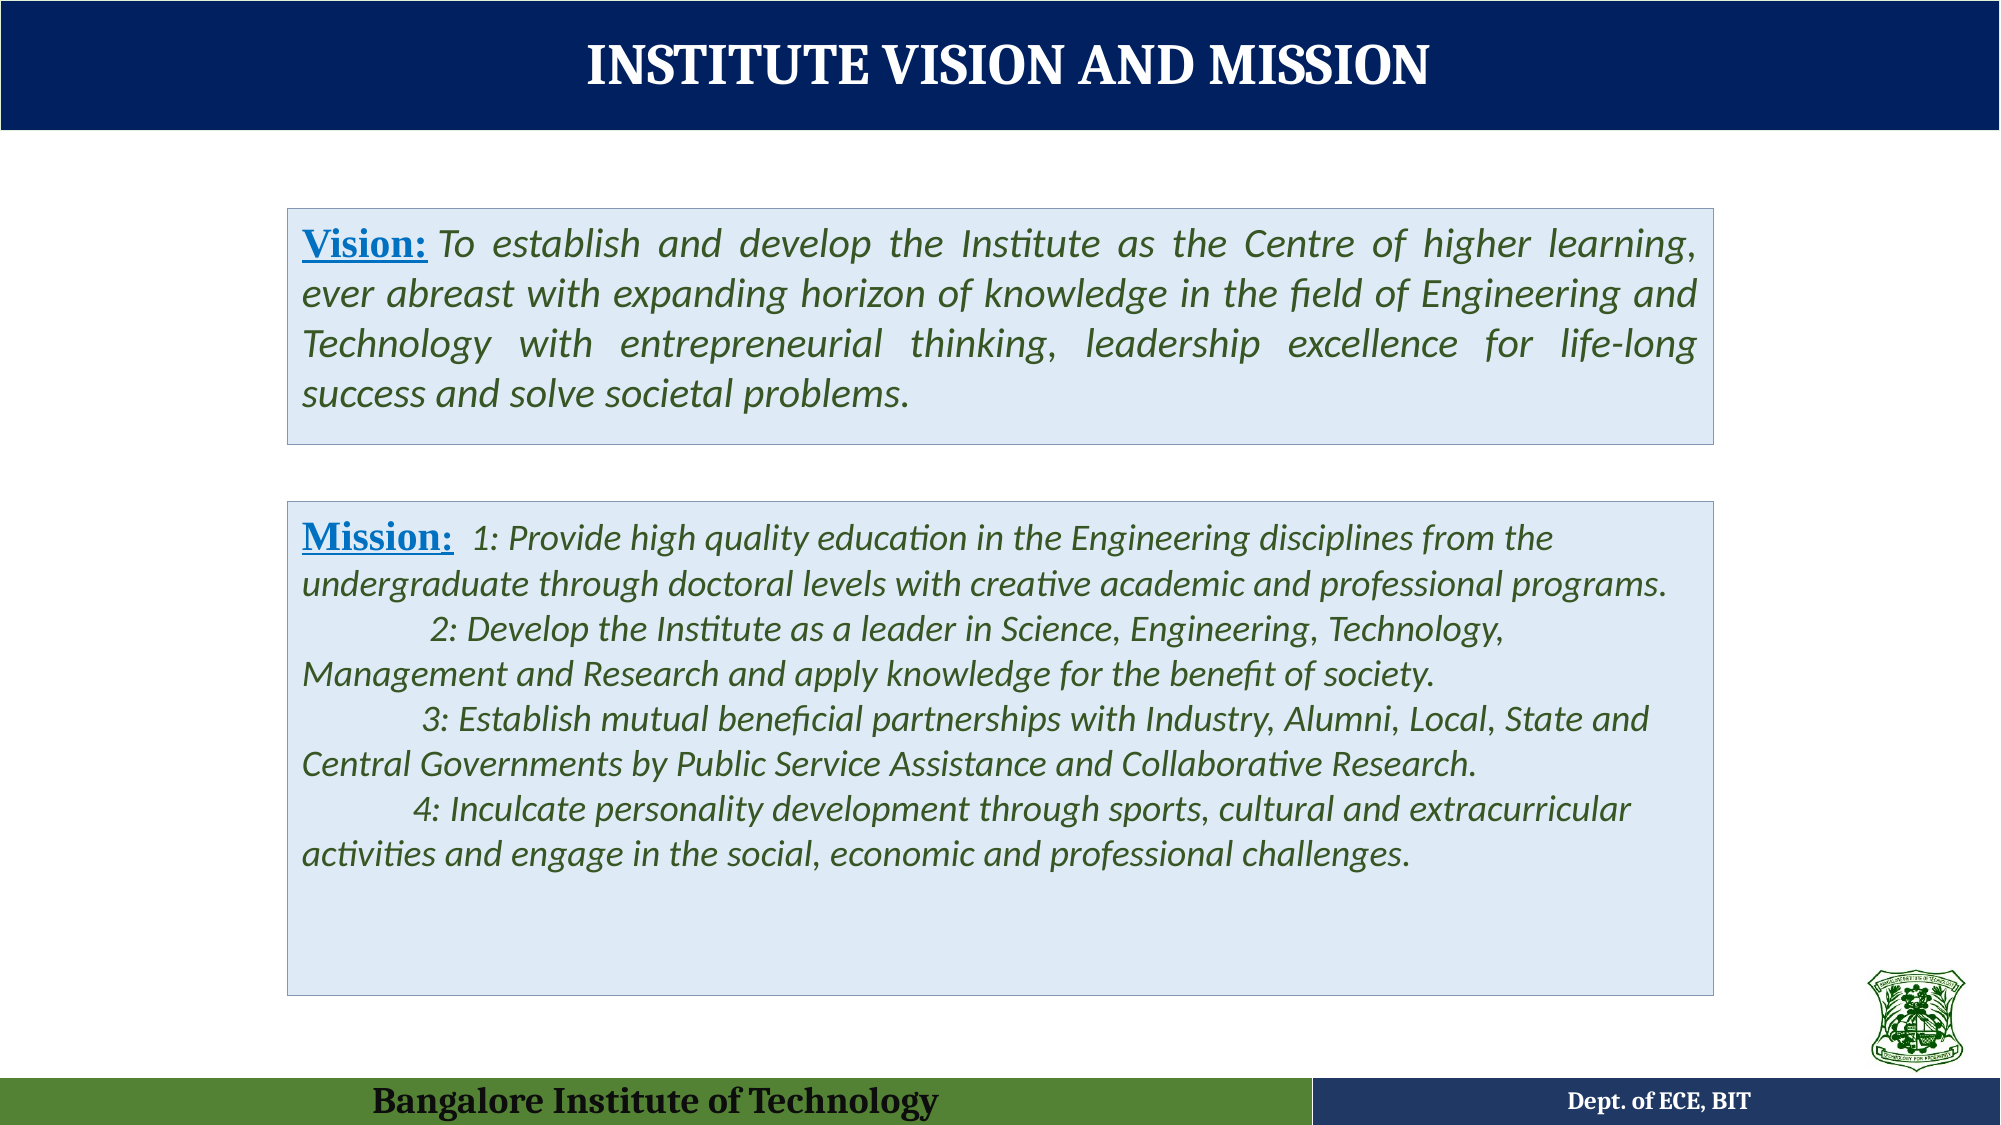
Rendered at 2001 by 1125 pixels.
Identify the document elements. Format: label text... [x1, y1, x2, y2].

text_box INSTITUTE VISION AND MISSION [0, 0, 2000, 131]
text_box Bangalore Institute of Technology [0, 1078, 1312, 1125]
text_box Dept. of ECE, BIT [1313, 1078, 2000, 1125]
text_box Mission: 1: Provide high quality education in the Engineering disciplines from the undergraduate through doctoral levels with creative academic and professional programs. 2: Develop the Institute as a leader in Science, Engineering, Technology, Management and Research and apply knowledge for the beneﬁt of society. 3: Establish mutual beneﬁcial partnerships with Industry, Alumni, Local, State and Central Governments by Public Service Assistance and Collaborative Research. 4: Inculcate personality development through sports, cultural and extracurricular activities and engage in the social, economic and professional challenges. [286, 500, 1714, 997]
picture [1865, 968, 1966, 1073]
text_box Vision: To establish and develop the Institute as the Centre of higher learning, ever abreast with expanding horizon of knowledge in the ﬁeld of Engineering and Technology with entrepreneurial thinking, leadership excellence for life-long success and solve societal problems. [286, 208, 1714, 445]
